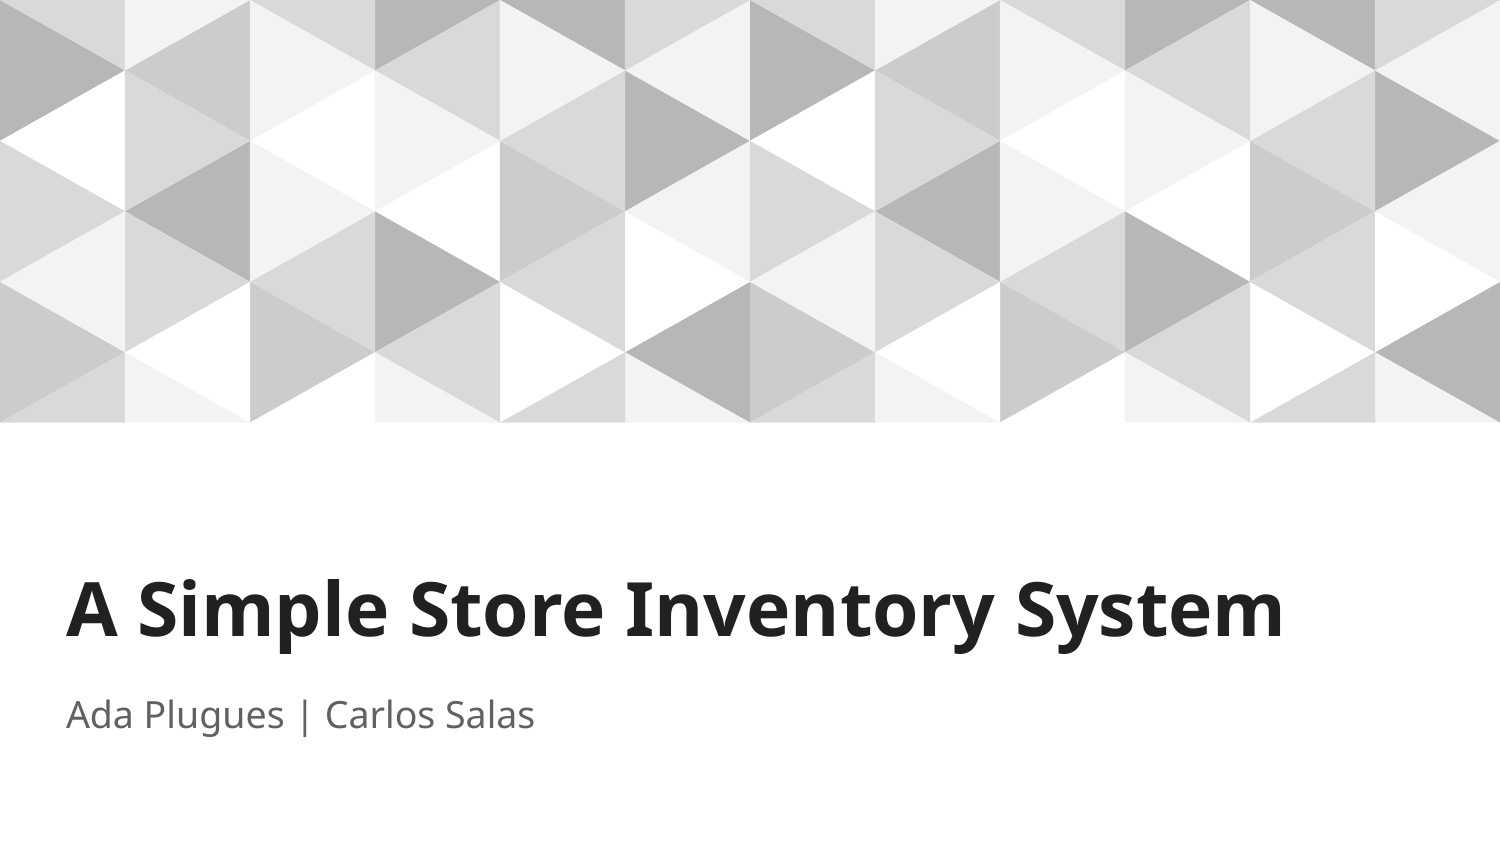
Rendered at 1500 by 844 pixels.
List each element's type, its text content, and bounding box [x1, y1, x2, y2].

subtitle Ada Plugues | Carlos Salas [51, 676, 1449, 752]
title A Simple Store Inventory System [51, 458, 1449, 667]
